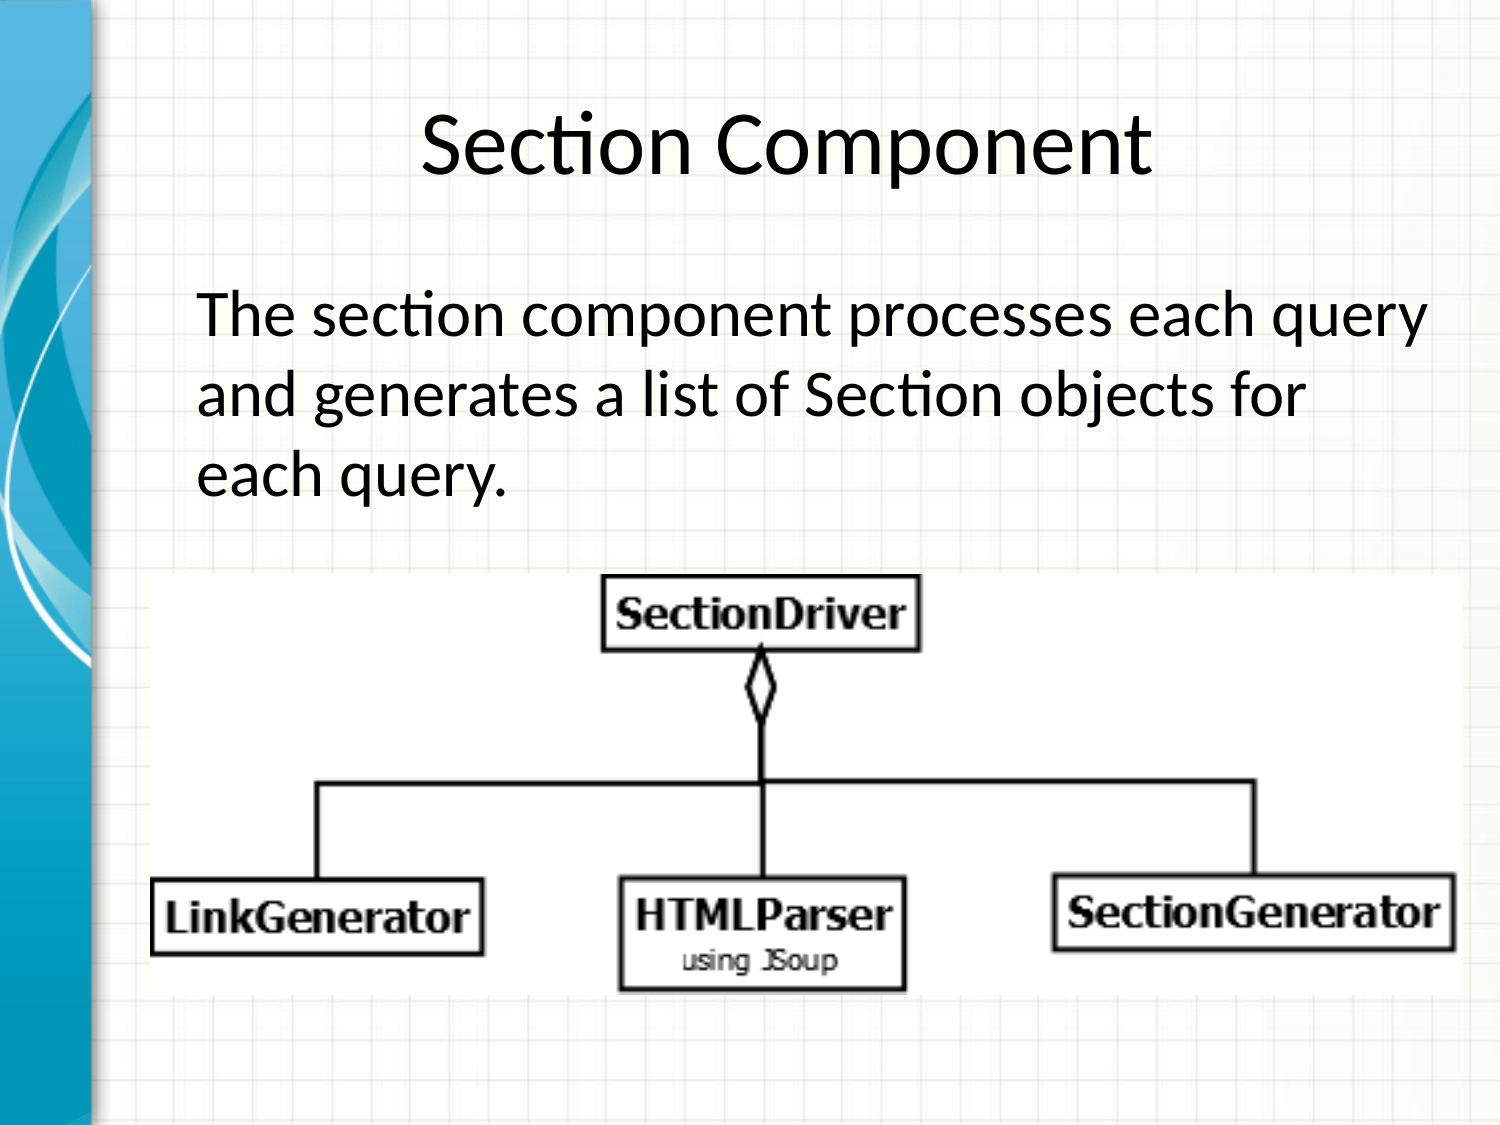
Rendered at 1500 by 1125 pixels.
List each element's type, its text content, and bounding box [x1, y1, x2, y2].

picture [0, 0, 1500, 1125]
list The section component processes each query and generates a list of Section objects for each query. [125, 261, 1450, 967]
title Section Component [125, 44, 1450, 232]
